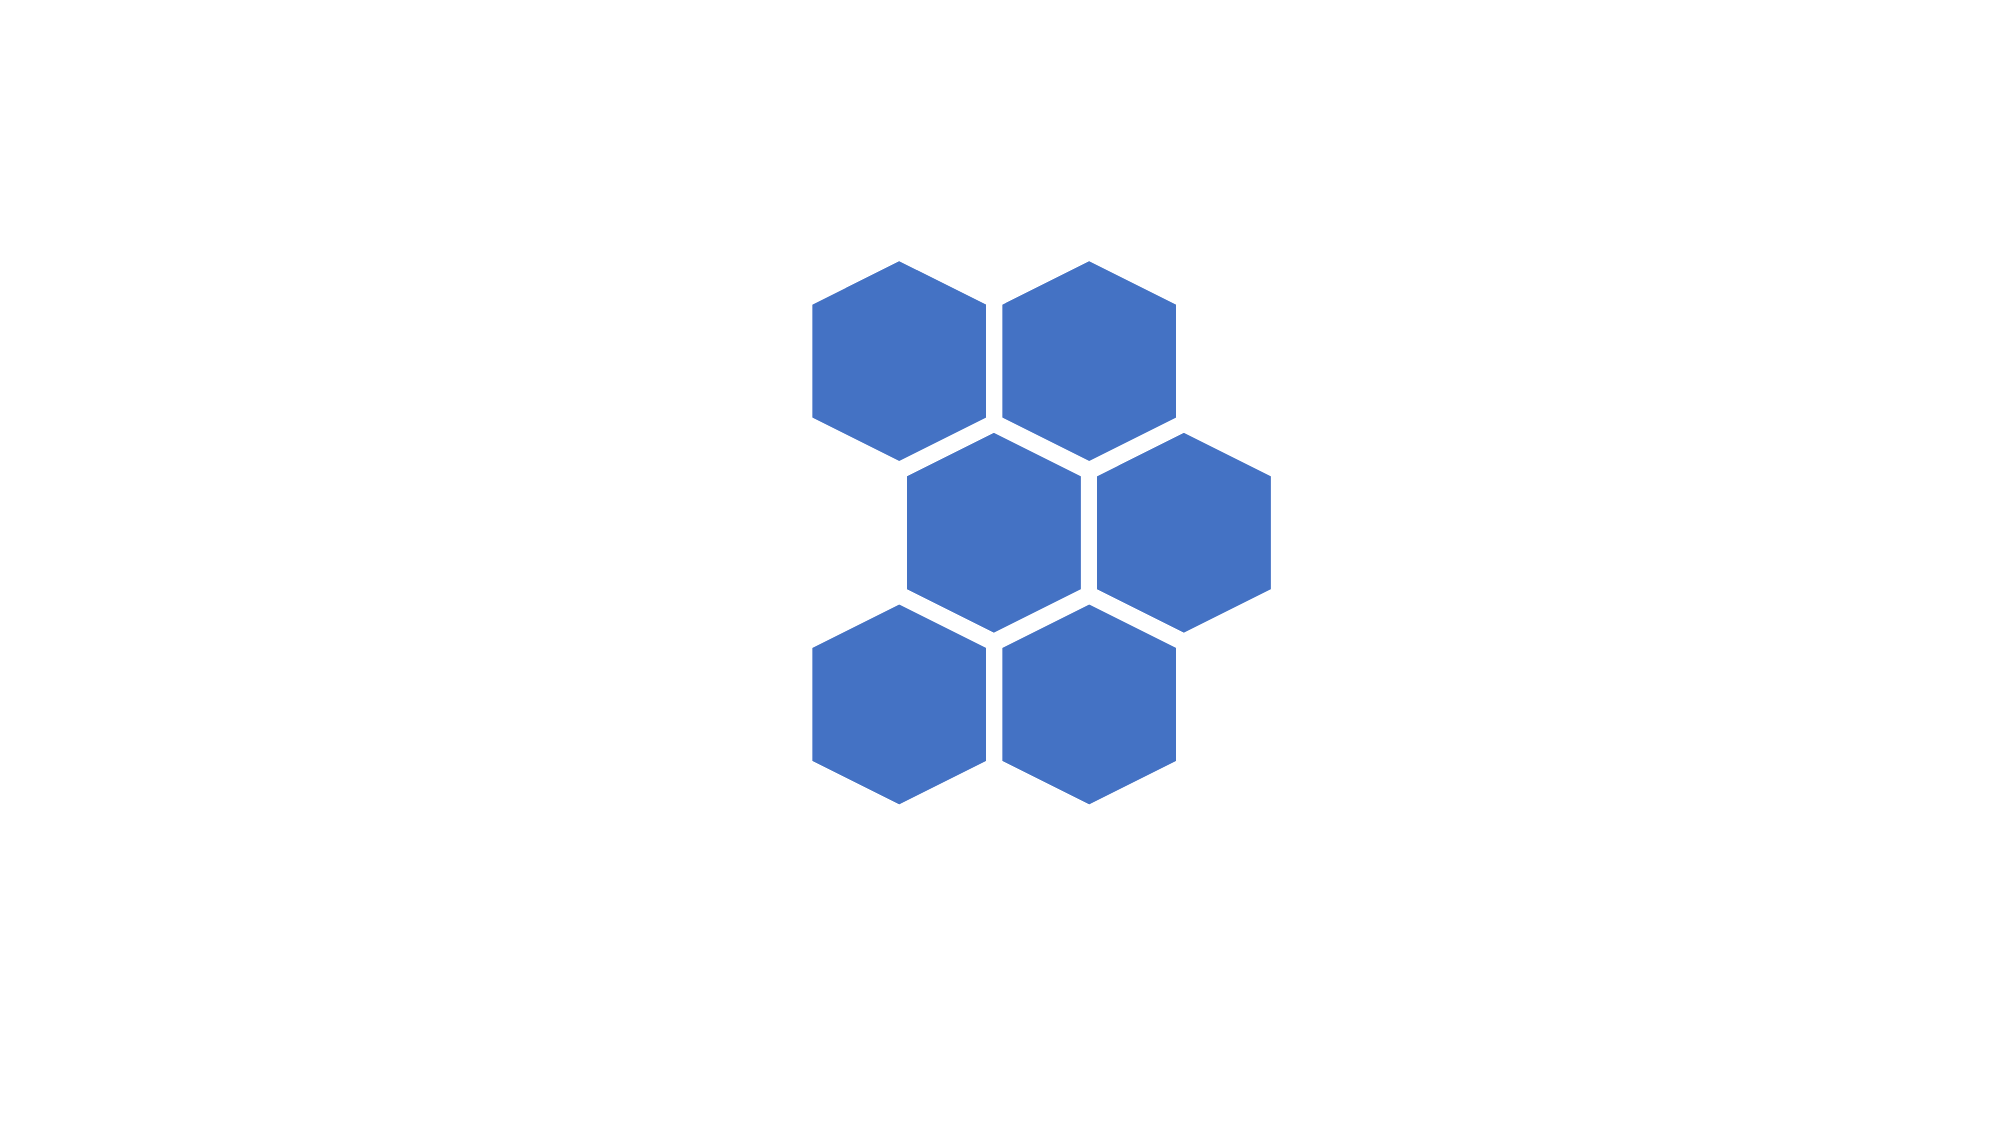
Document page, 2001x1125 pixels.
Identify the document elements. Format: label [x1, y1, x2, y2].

text_box [665, 259, 1423, 806]
